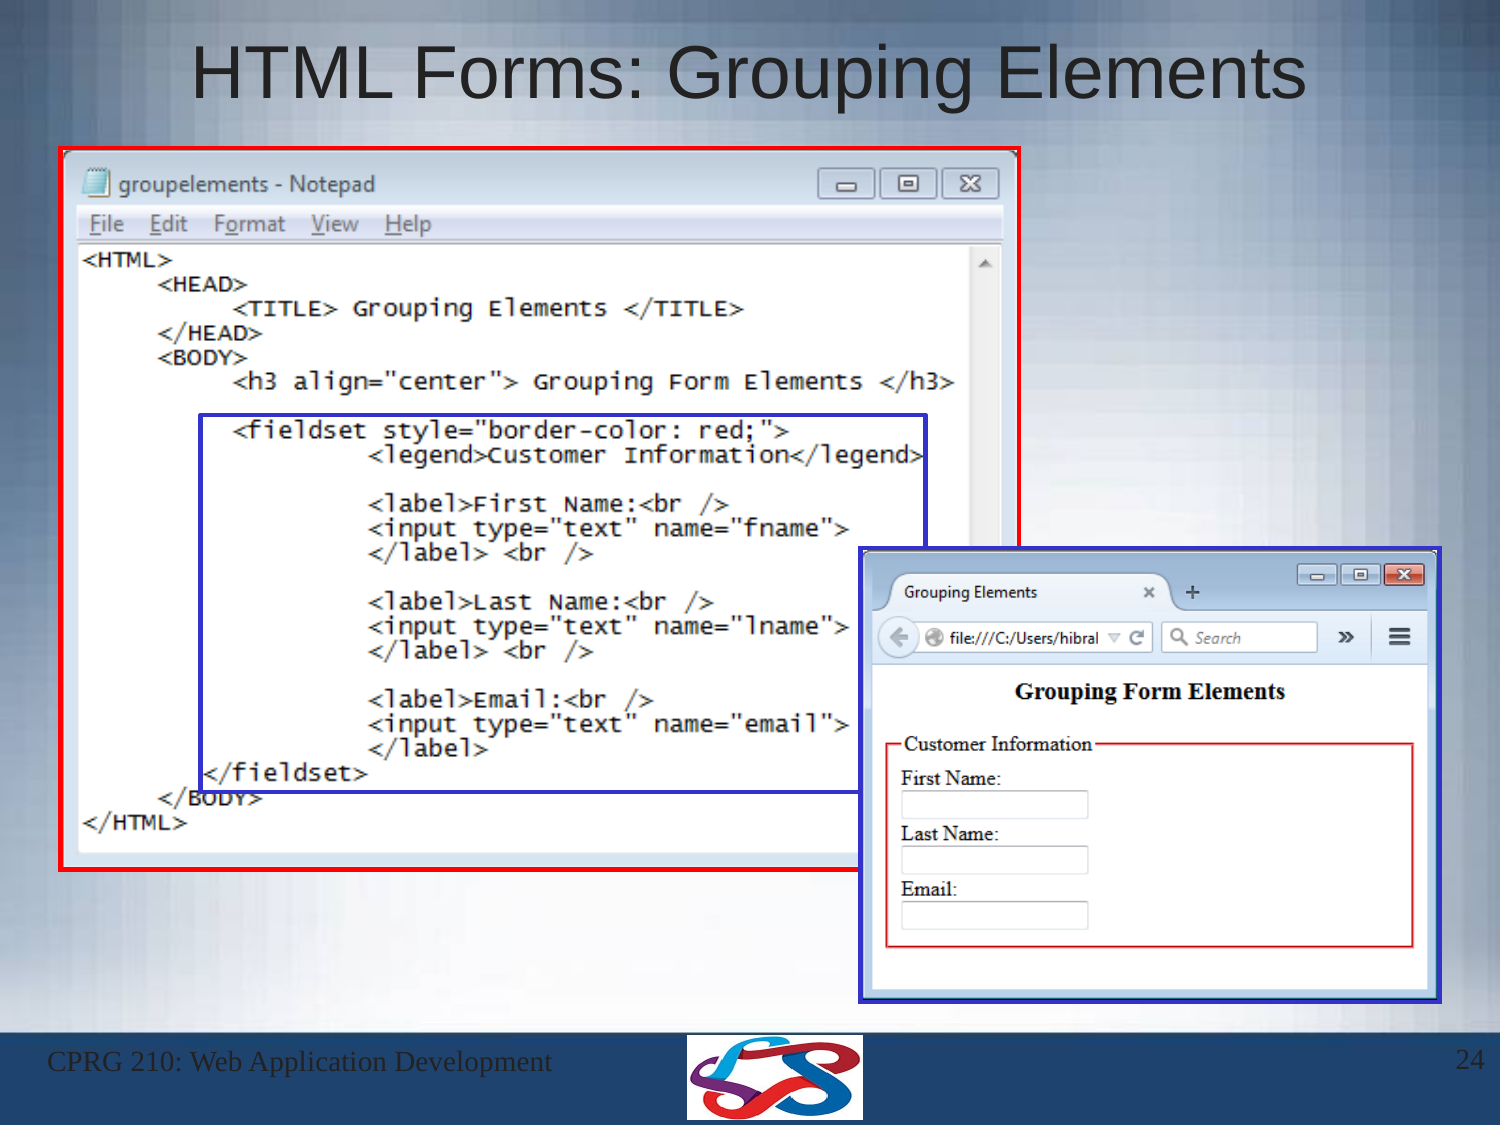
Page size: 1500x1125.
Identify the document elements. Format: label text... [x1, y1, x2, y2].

title HTML Forms: Grouping Elements [87, 0, 1413, 163]
footer CPRG 210: Web Application Development [0, 1035, 600, 1111]
text_box 24 [1187, 1032, 1500, 1108]
picture [62, 149, 1438, 1001]
picture [0, 0, 1500, 1125]
